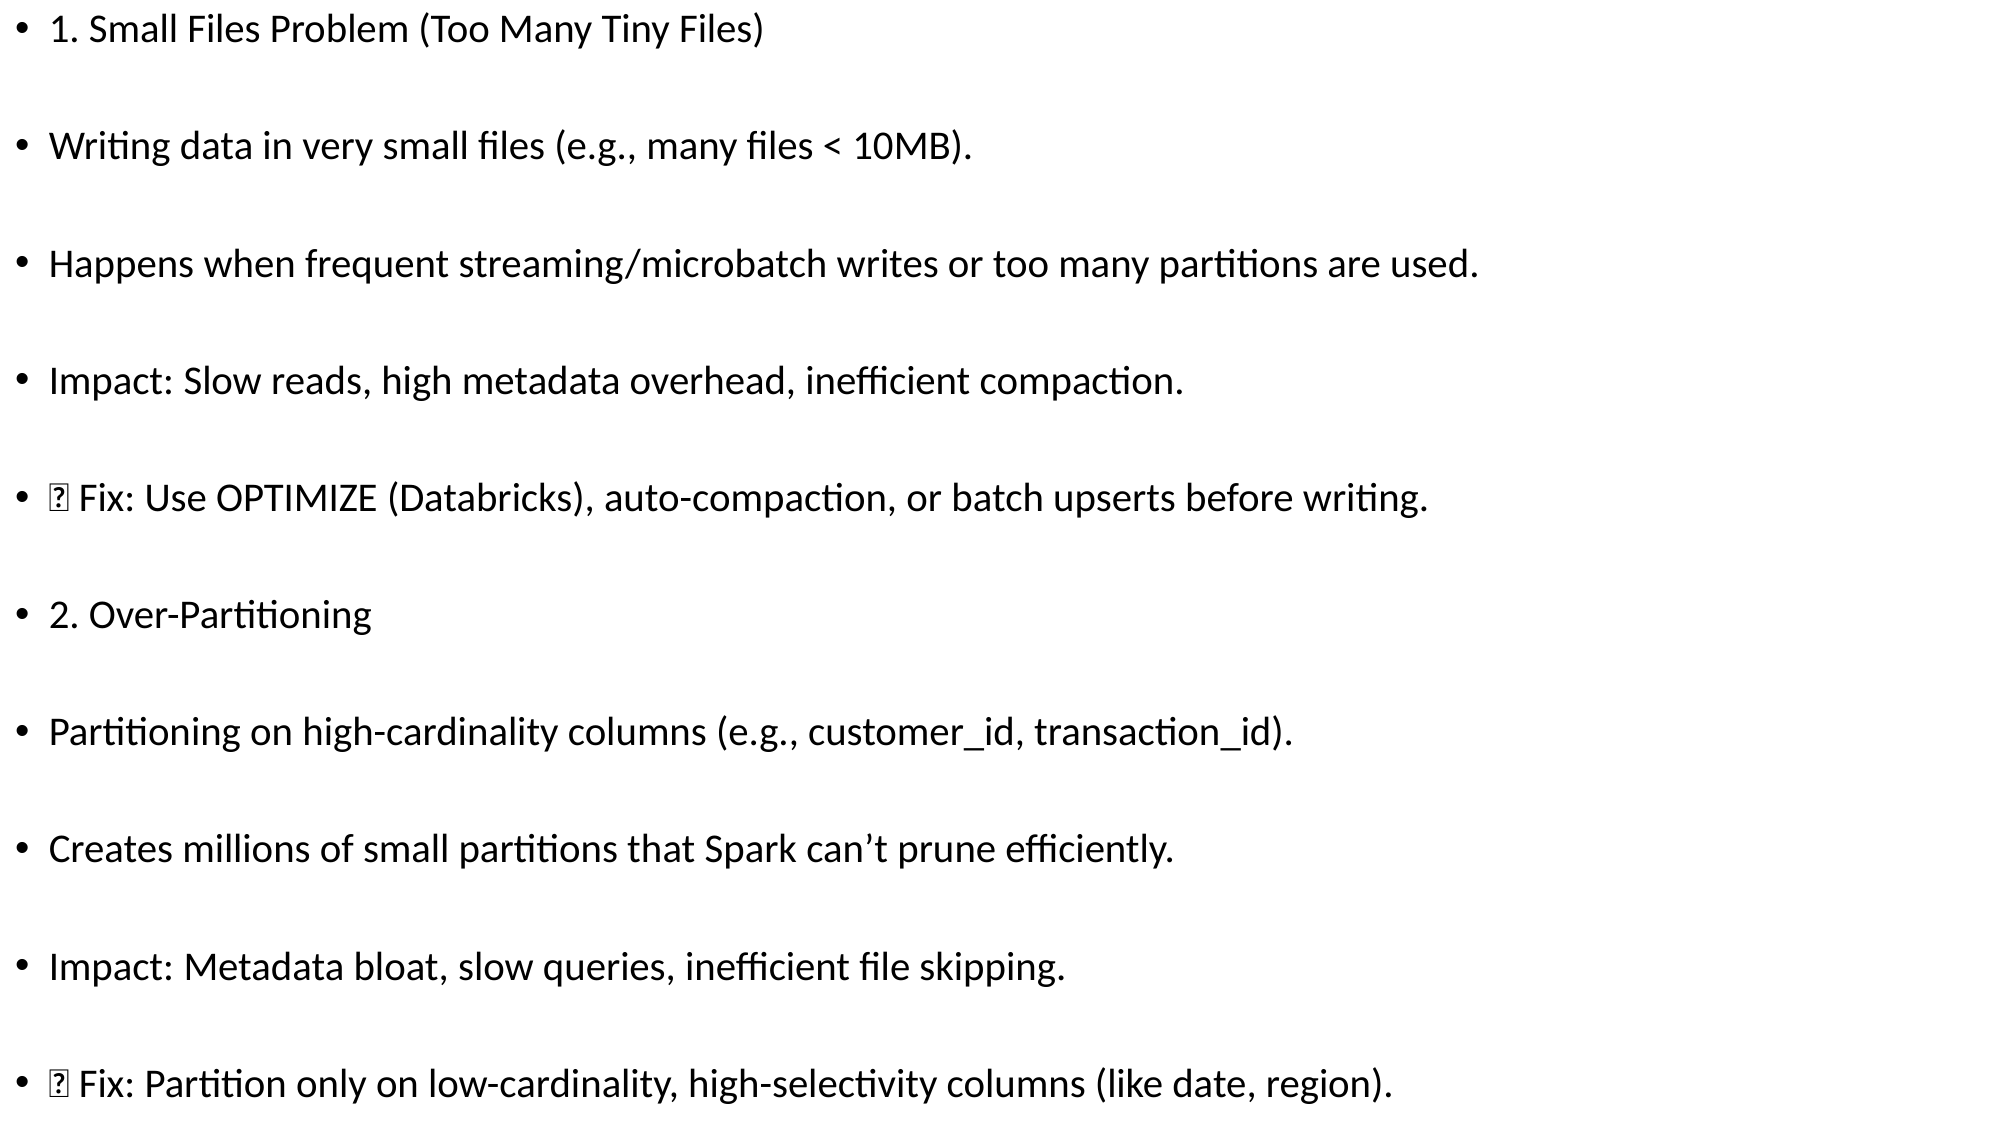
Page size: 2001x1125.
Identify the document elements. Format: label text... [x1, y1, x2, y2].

list 1. Small Files Problem (Too Many Tiny Files) Writing data in very small files (e.g., many files < 10MB). Happens when frequent streaming/microbatch writes or too many partitions are used. Impact: Slow reads, high metadata overhead, inefficient compaction. ✅ Fix: Use OPTIMIZE (Databricks), auto-compaction, or batch upserts before writing. 2. Over-Partitioning Partitioning on high-cardinality columns (e.g., customer_id, transaction_id). Creates millions of small partitions that Spark can’t prune efficiently. Impact: Metadata bloat, slow queries, inefficient file skipping. ✅ Fix: Partition only on low-cardinality, high-selectivity columns (like date, region). [0, 0, 1725, 1125]
